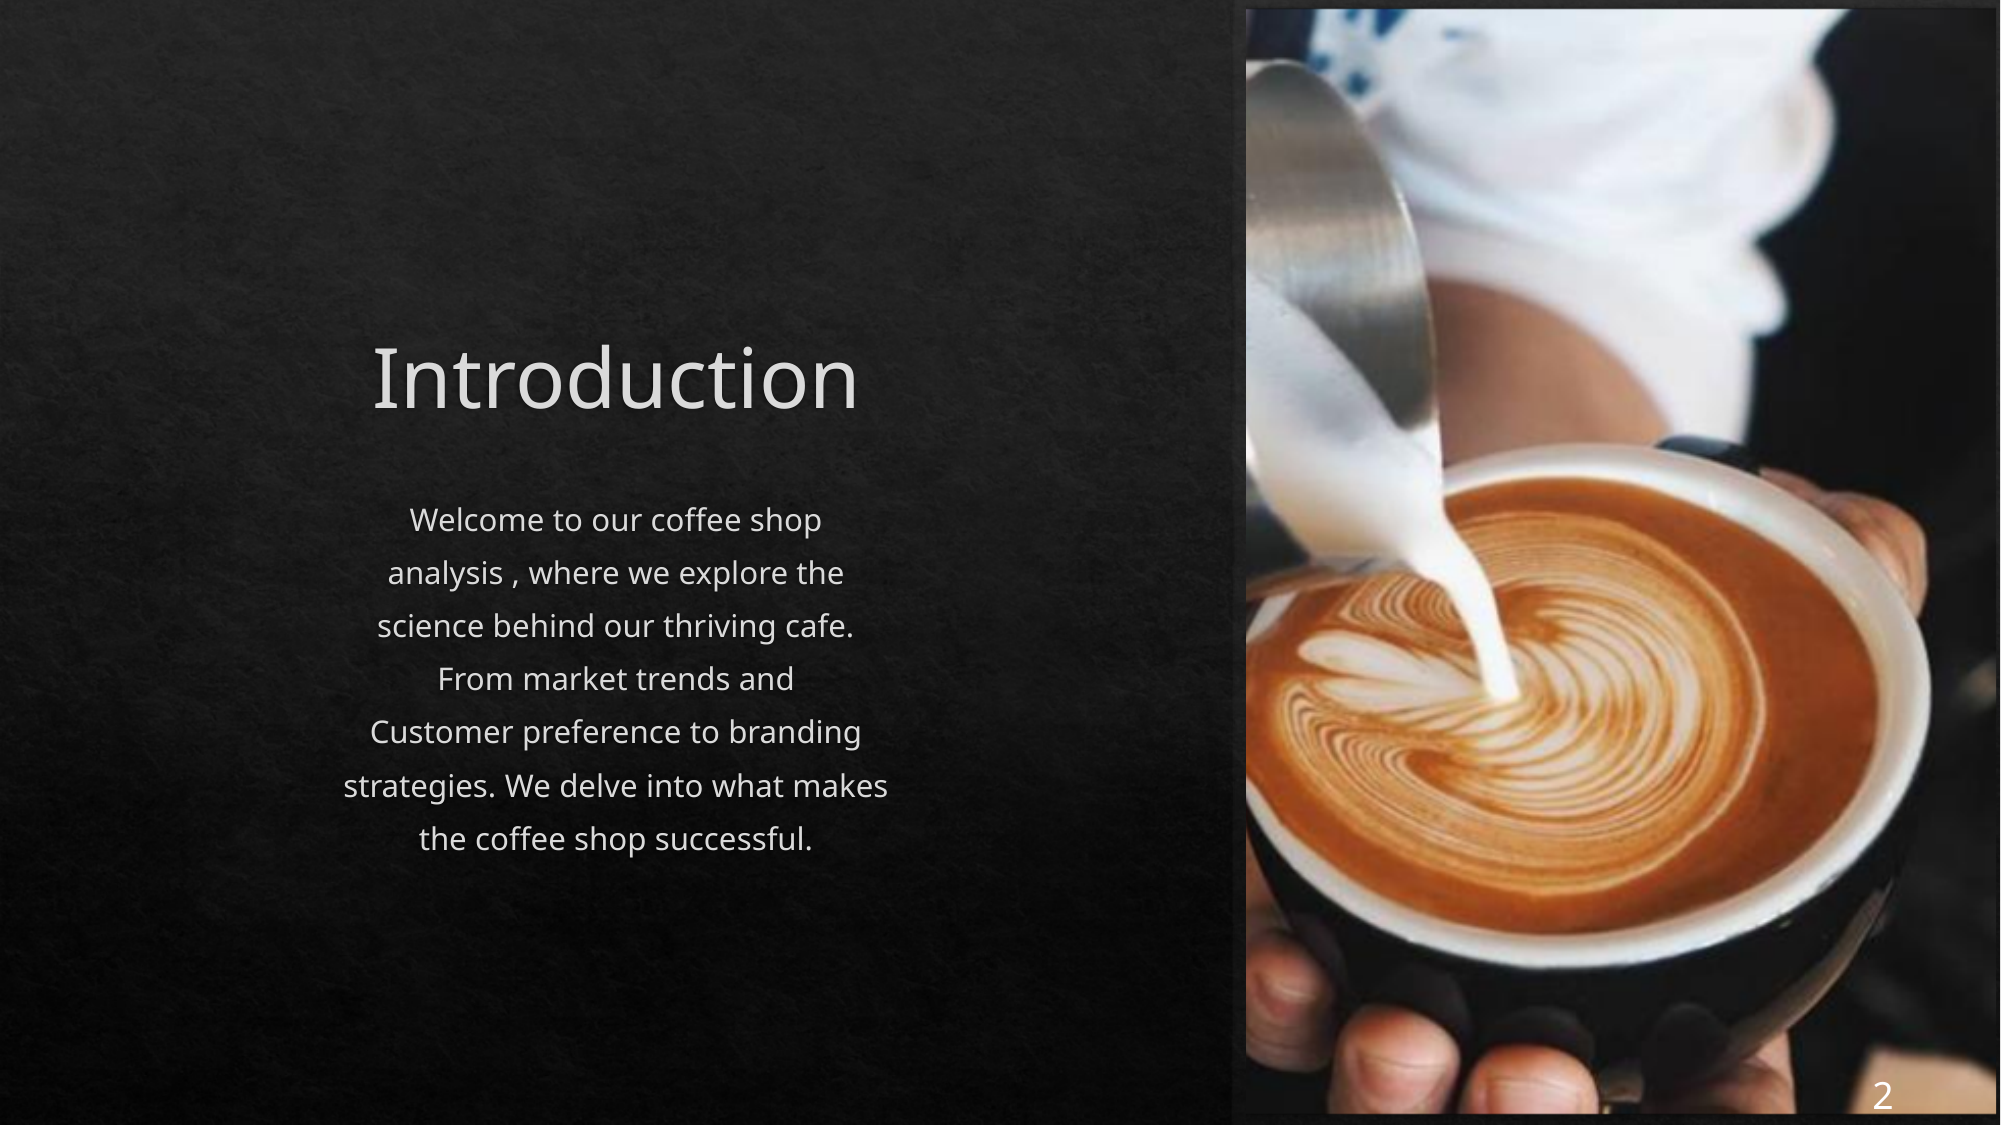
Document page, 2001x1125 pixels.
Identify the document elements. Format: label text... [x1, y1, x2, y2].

title Introduction [149, 202, 1085, 433]
picture [1230, 0, 2000, 1125]
subtitle Welcome to our coffee shop analysis , where we explore the science behind our thriving cafe. From market trends and Customer preference to branding strategies. We delve into what makes the coffee shop successful. [149, 492, 1083, 866]
